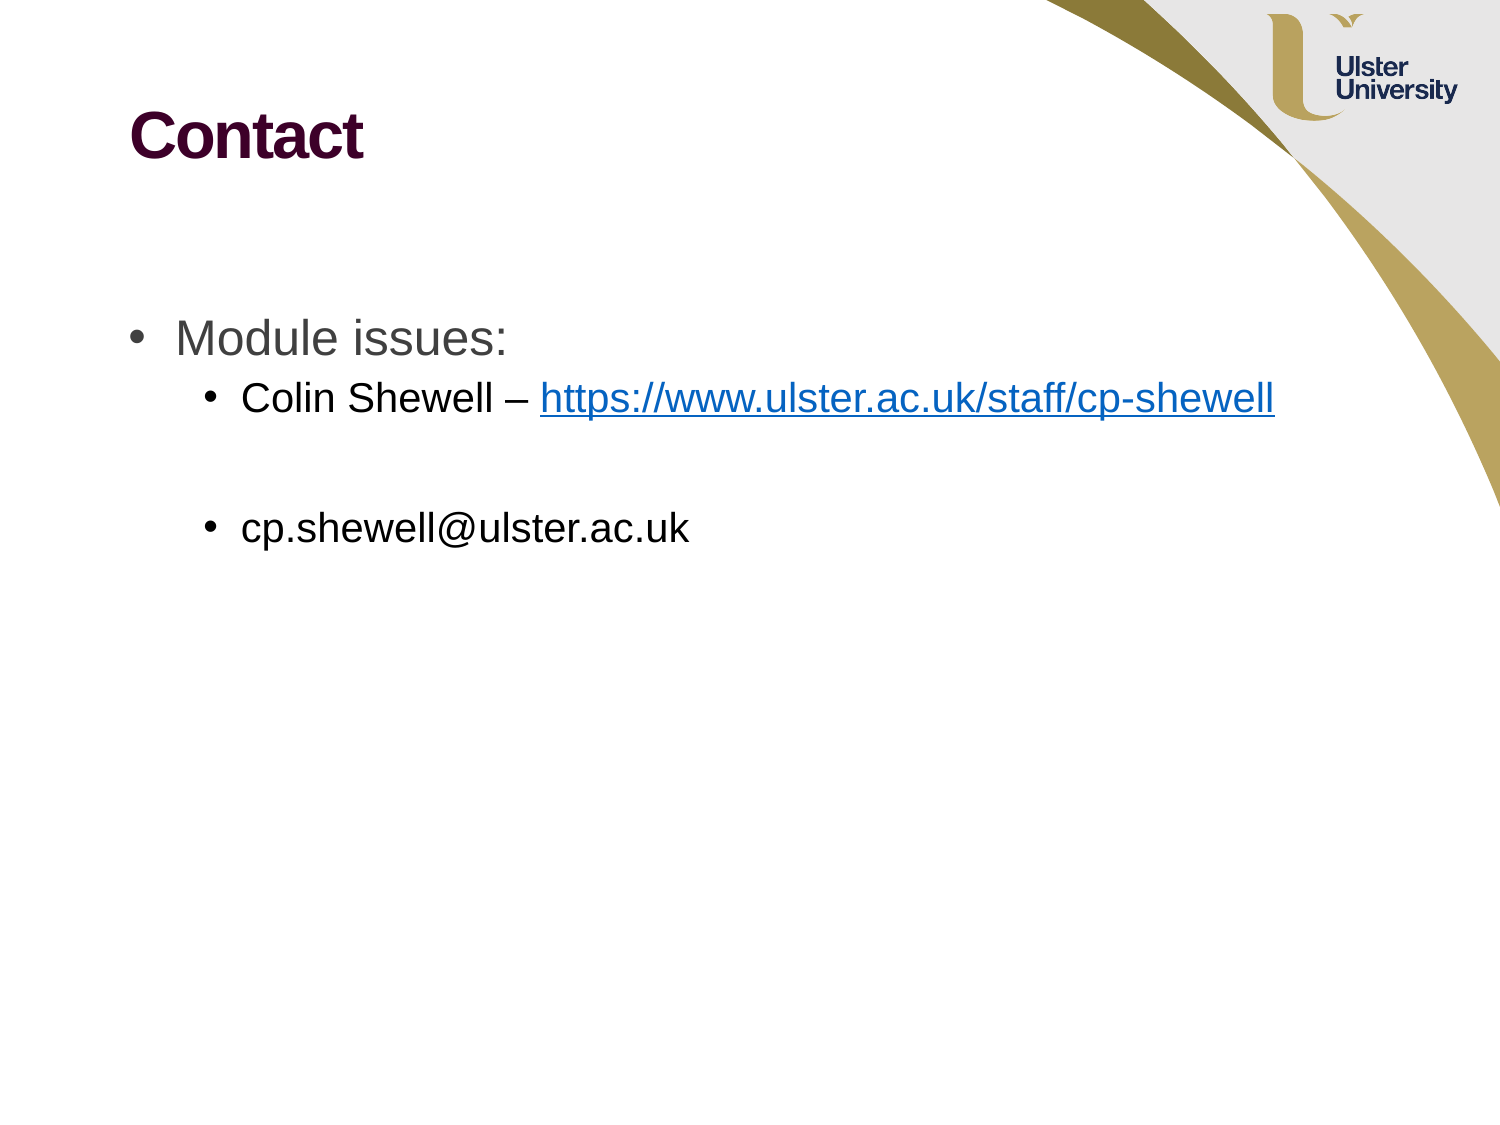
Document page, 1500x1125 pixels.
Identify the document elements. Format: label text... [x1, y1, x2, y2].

picture [1266, 14, 1458, 121]
list Module issues: Colin Shewell – https://www.ulster.ac.uk/staff/cp-shewell cp.shewell@ulster.ac.uk [113, 298, 1344, 933]
list Contact [114, 94, 1173, 173]
